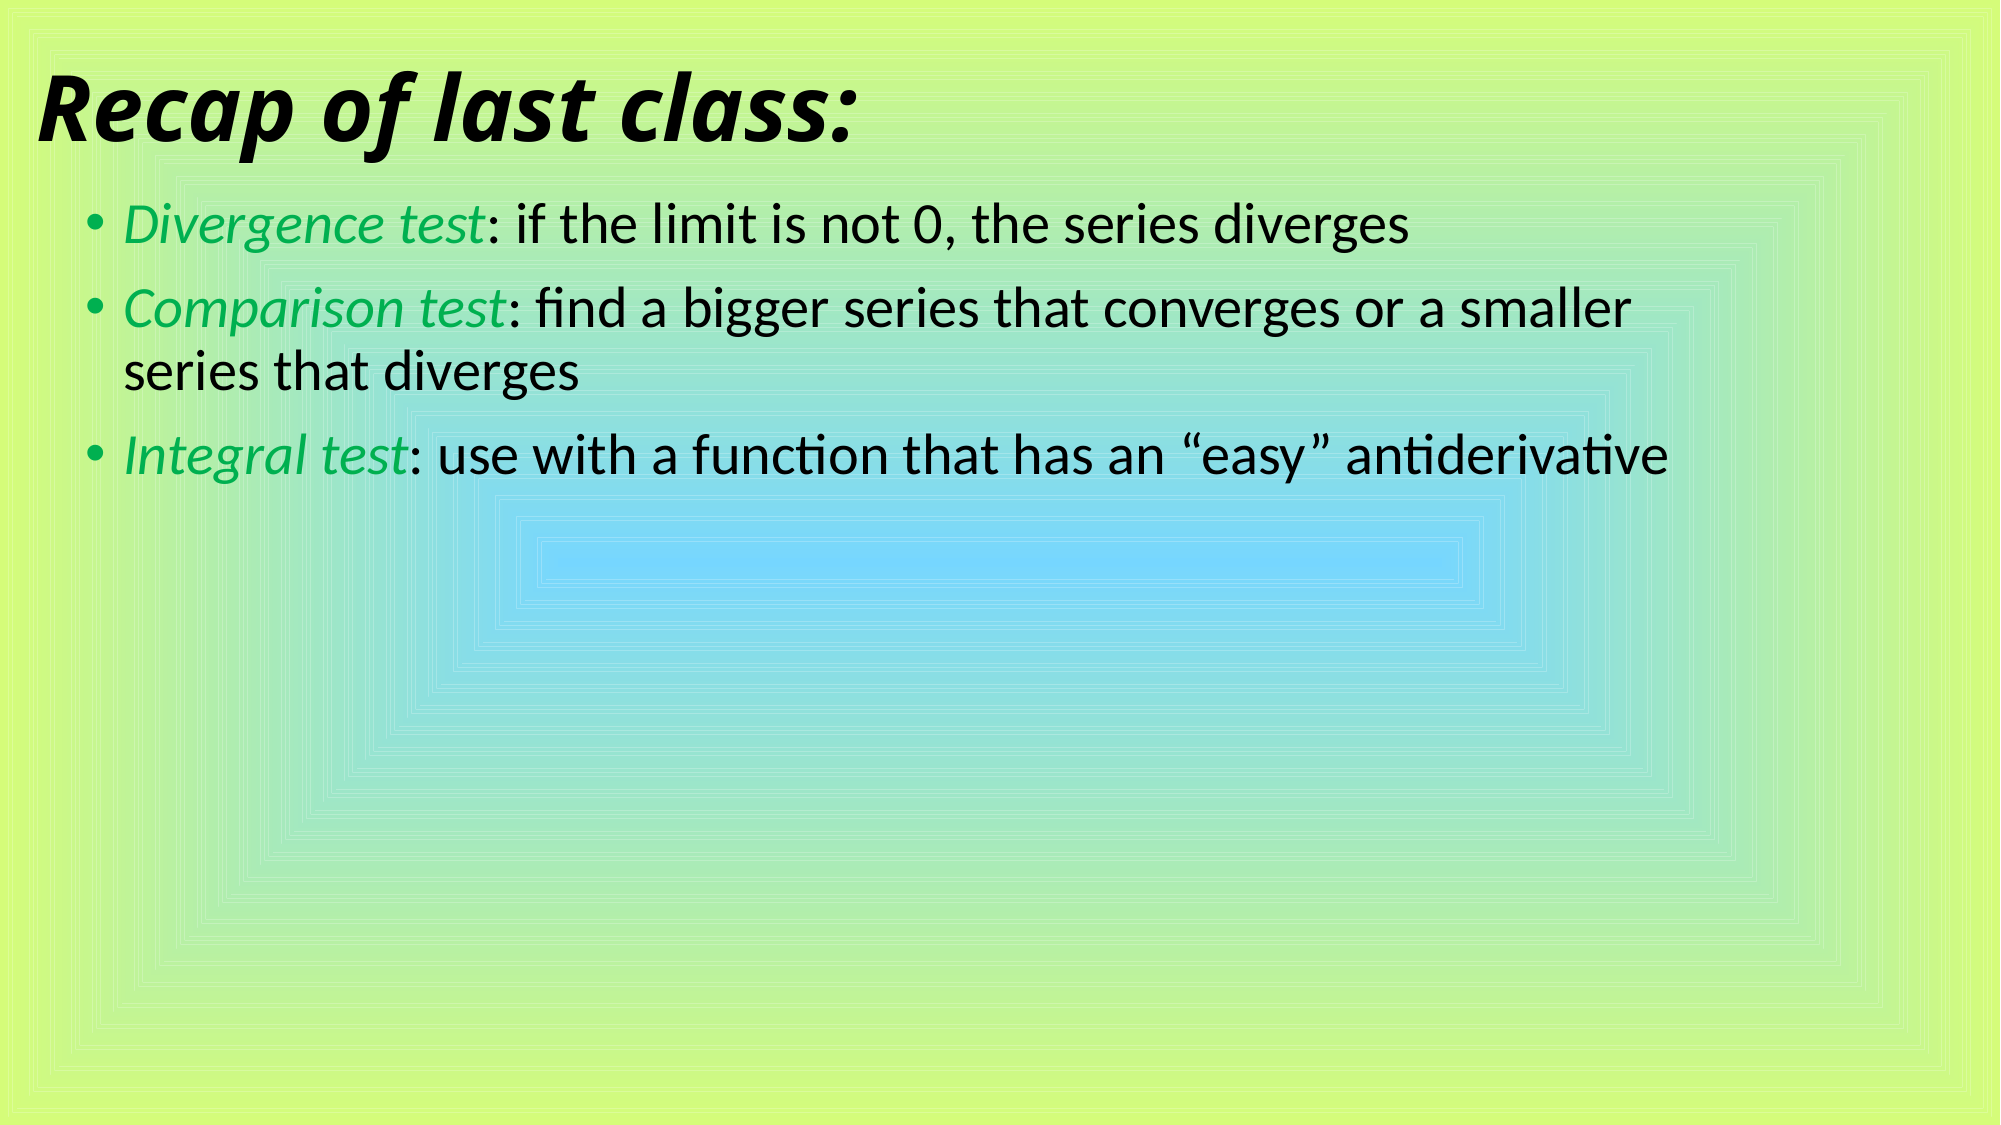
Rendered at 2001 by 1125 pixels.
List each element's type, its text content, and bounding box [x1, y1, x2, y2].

title Recap of last class: [21, 3, 1747, 221]
list Divergence test: if the limit is not 0, the series diverges Comparison test: find a bigger series that converges or a smaller series that diverges Integral test: use with a function that has an “easy” antiderivative [70, 185, 1796, 544]
